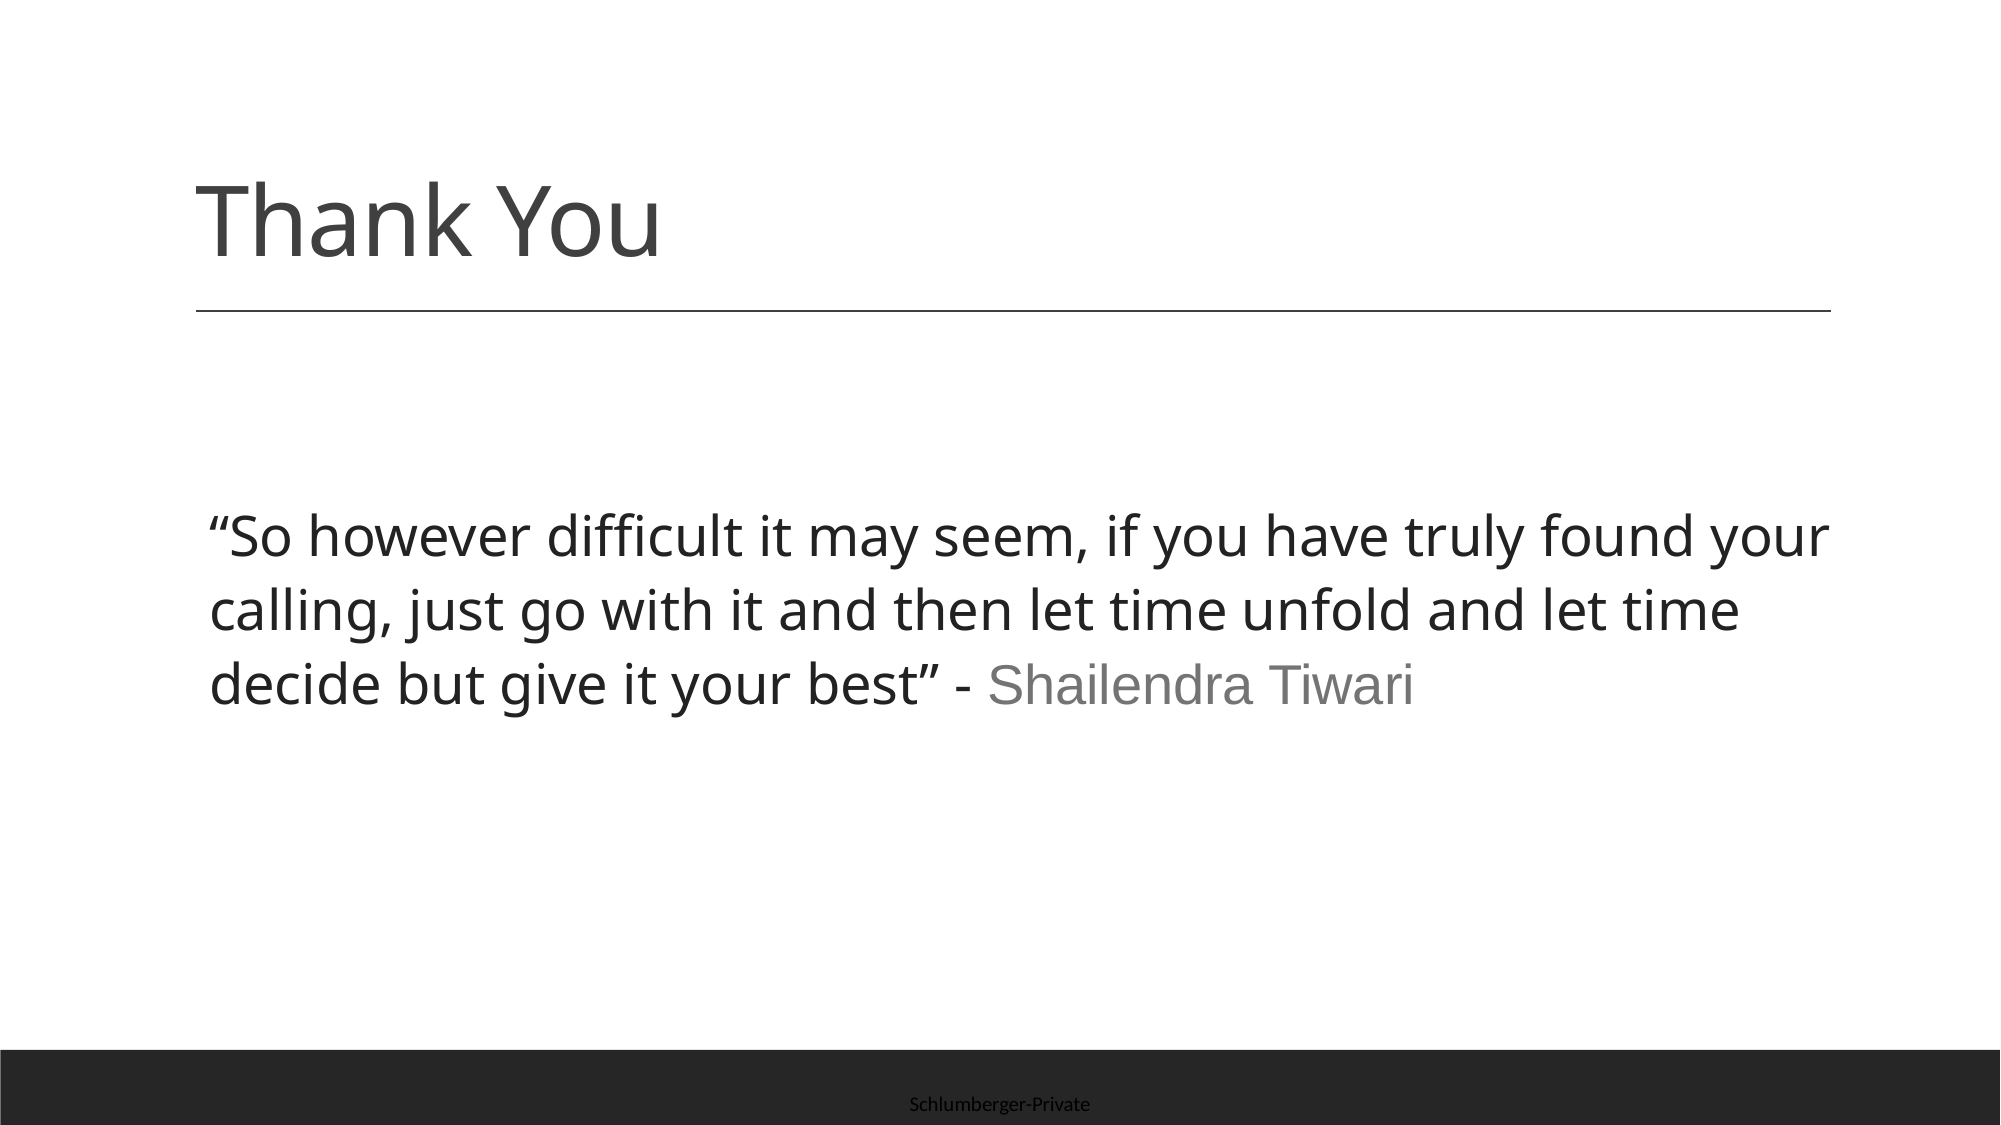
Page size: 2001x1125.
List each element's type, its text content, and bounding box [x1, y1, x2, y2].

title Thank You [180, 47, 1830, 285]
list “So however difficult it may seem, if you have truly found your calling, just go with it and then let time unfold and let time decide but give it your best” - Shailendra Tiwari [194, 486, 1845, 725]
